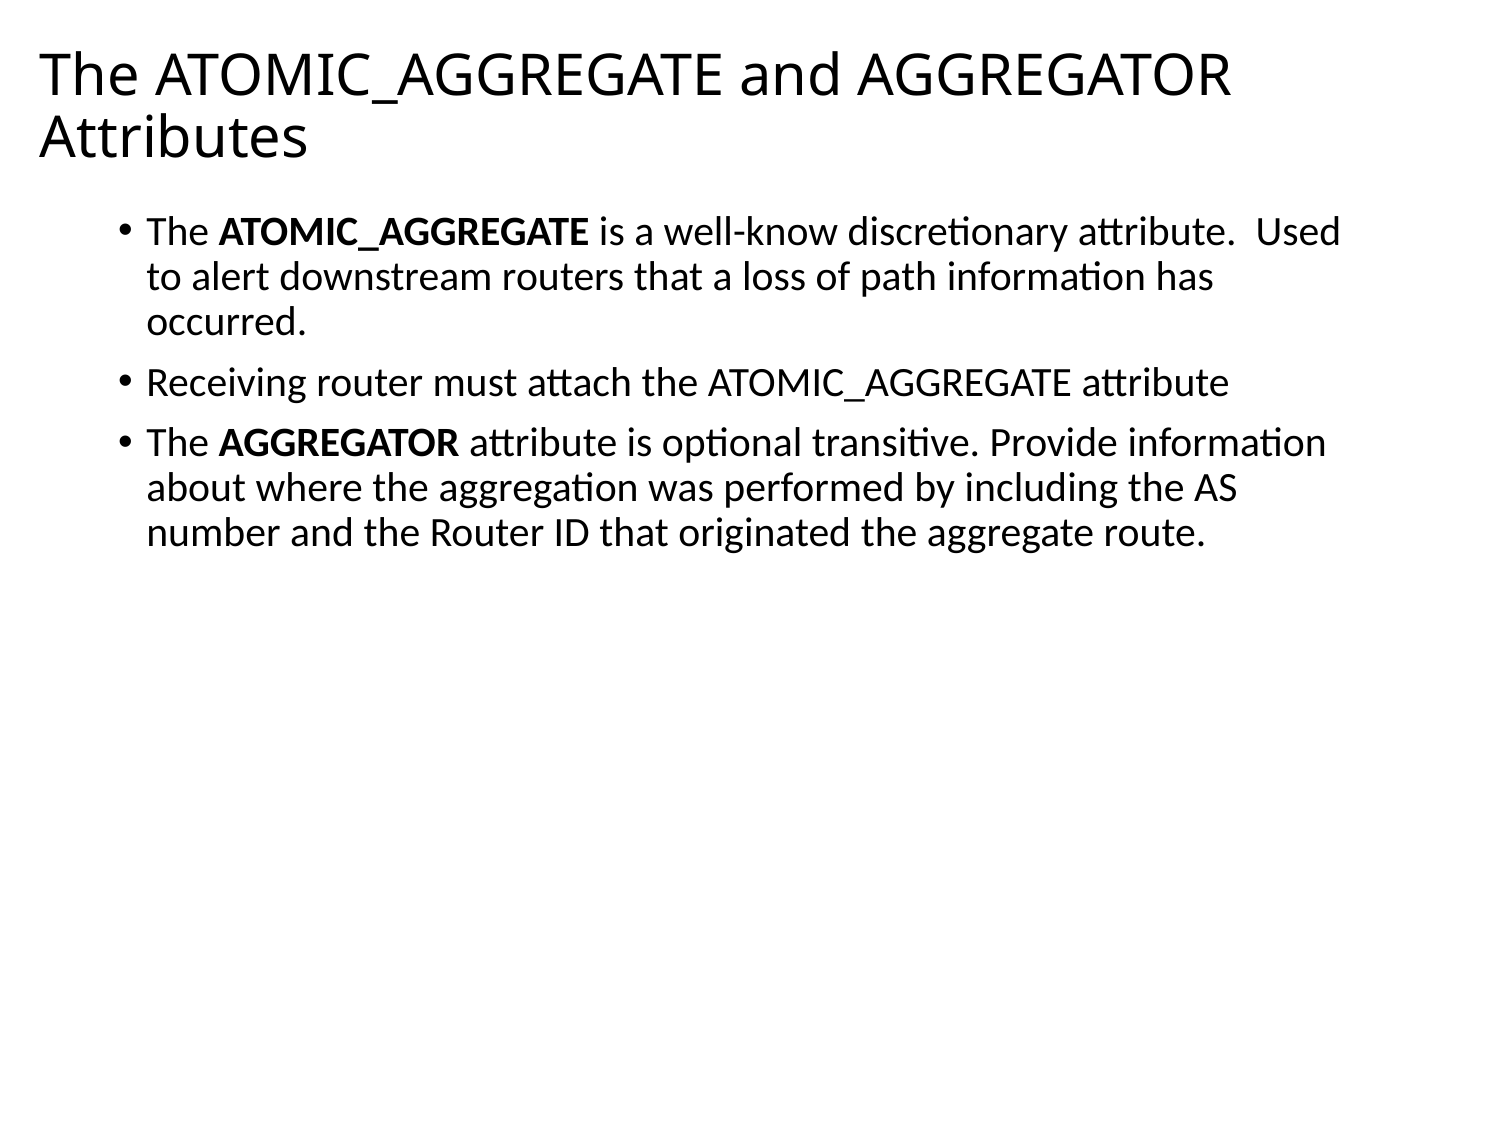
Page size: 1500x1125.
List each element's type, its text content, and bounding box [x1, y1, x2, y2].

list The ATOMIC_AGGREGATE is a well-know discretionary attribute. Used to alert downstream routers that a loss of path information has occurred. Receiving router must attach the ATOMIC_AGGREGATE attribute The AGGREGATOR attribute is optional transitive. Provide information about where the aggregation was performed by including the AS number and the Router ID that originated the aggregate route. [103, 201, 1397, 1038]
title The ATOMIC_AGGREGATE and AGGREGATOR Attributes [24, 37, 1397, 178]
